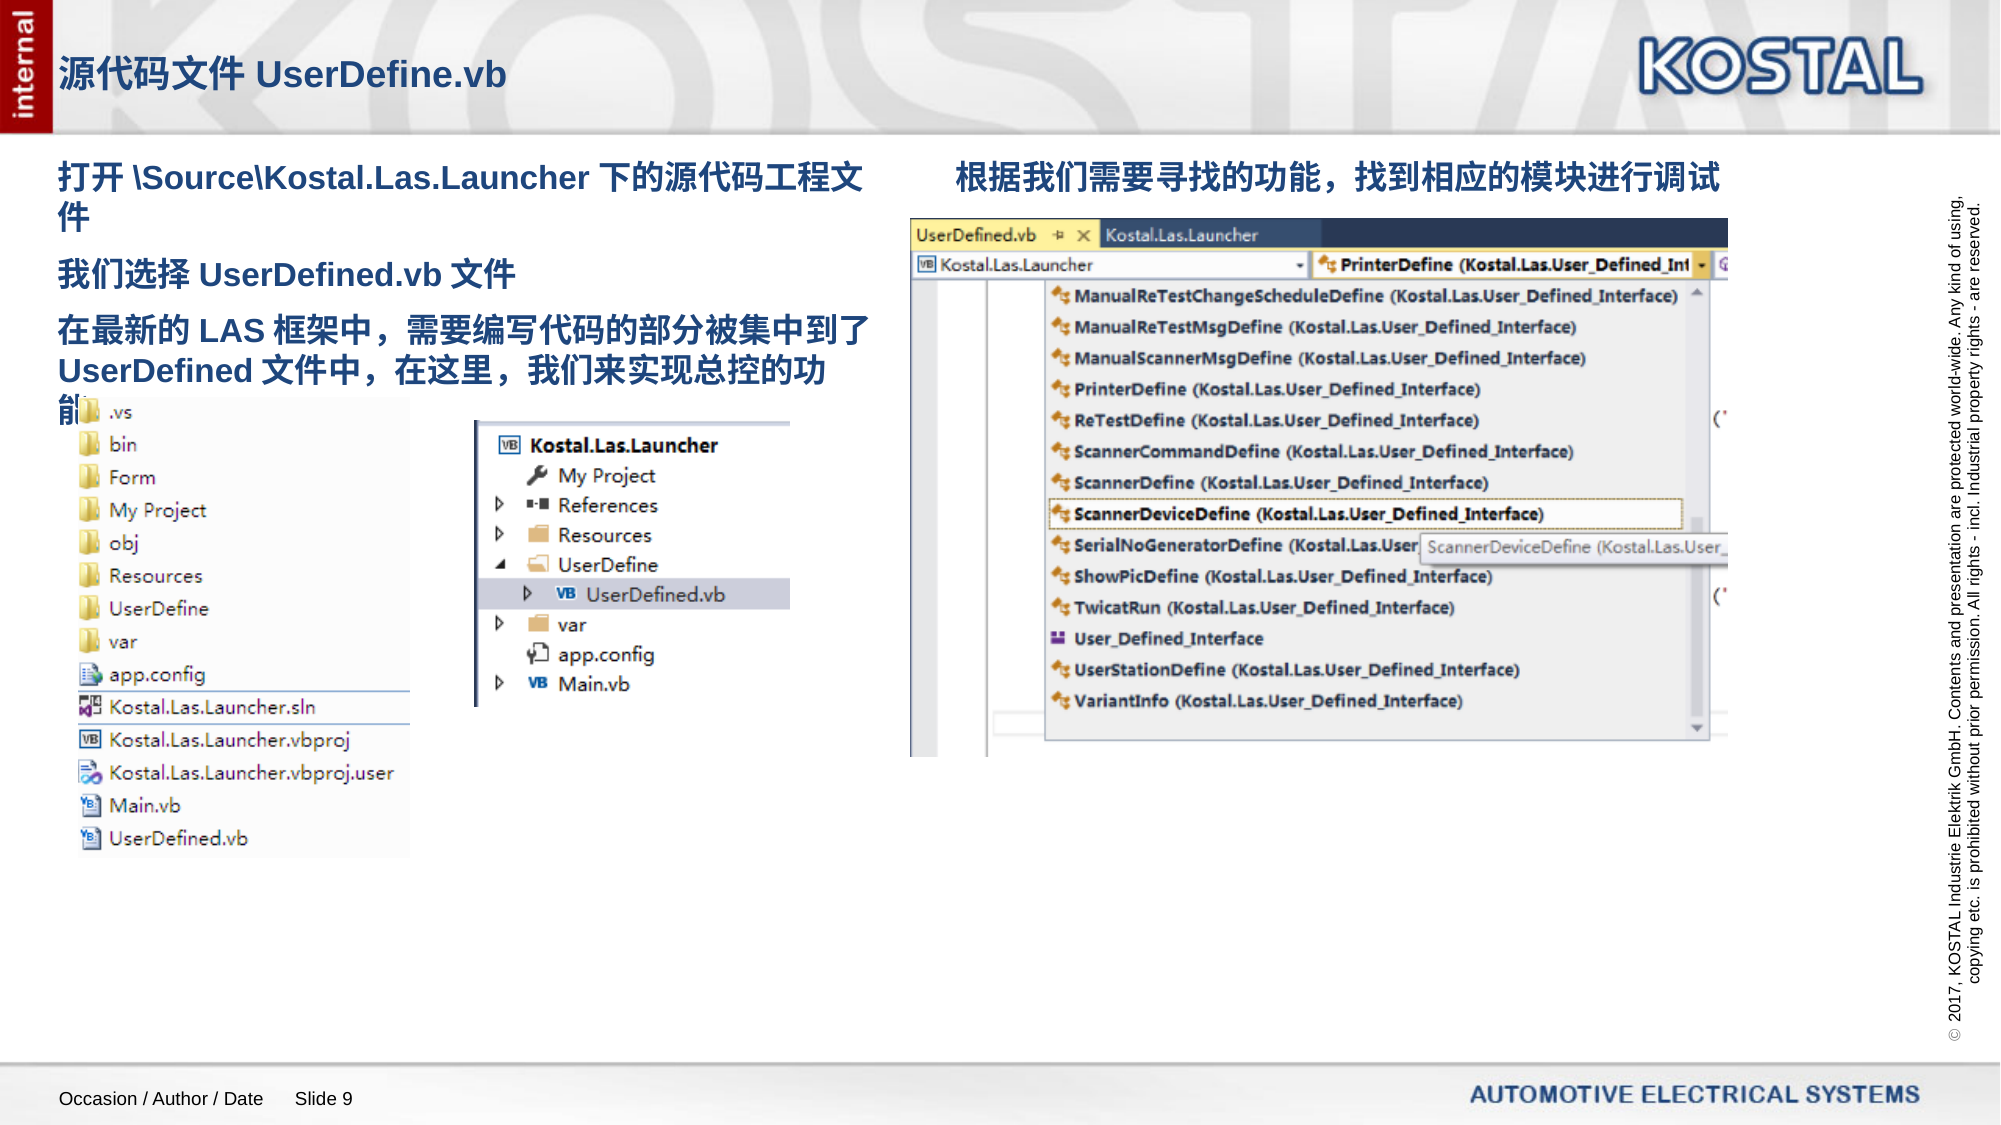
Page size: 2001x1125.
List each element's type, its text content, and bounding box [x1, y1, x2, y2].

picture [0, 0, 2001, 1125]
text_box 根据我们需要寻找的功能，找到相应的模块进行调试 [940, 148, 1804, 204]
title 源代码文件UserDefine.vb [0, 0, 1536, 138]
text_box 打开\Source\Kostal.Las.Launcher下的源代码工程文件 我们选择UserDefined.vb文件 在最新的LAS框架中，需要编写代码的部分被集中到了UserDefined文件中，在这里，我们来实现总控的功能。 [43, 148, 906, 437]
